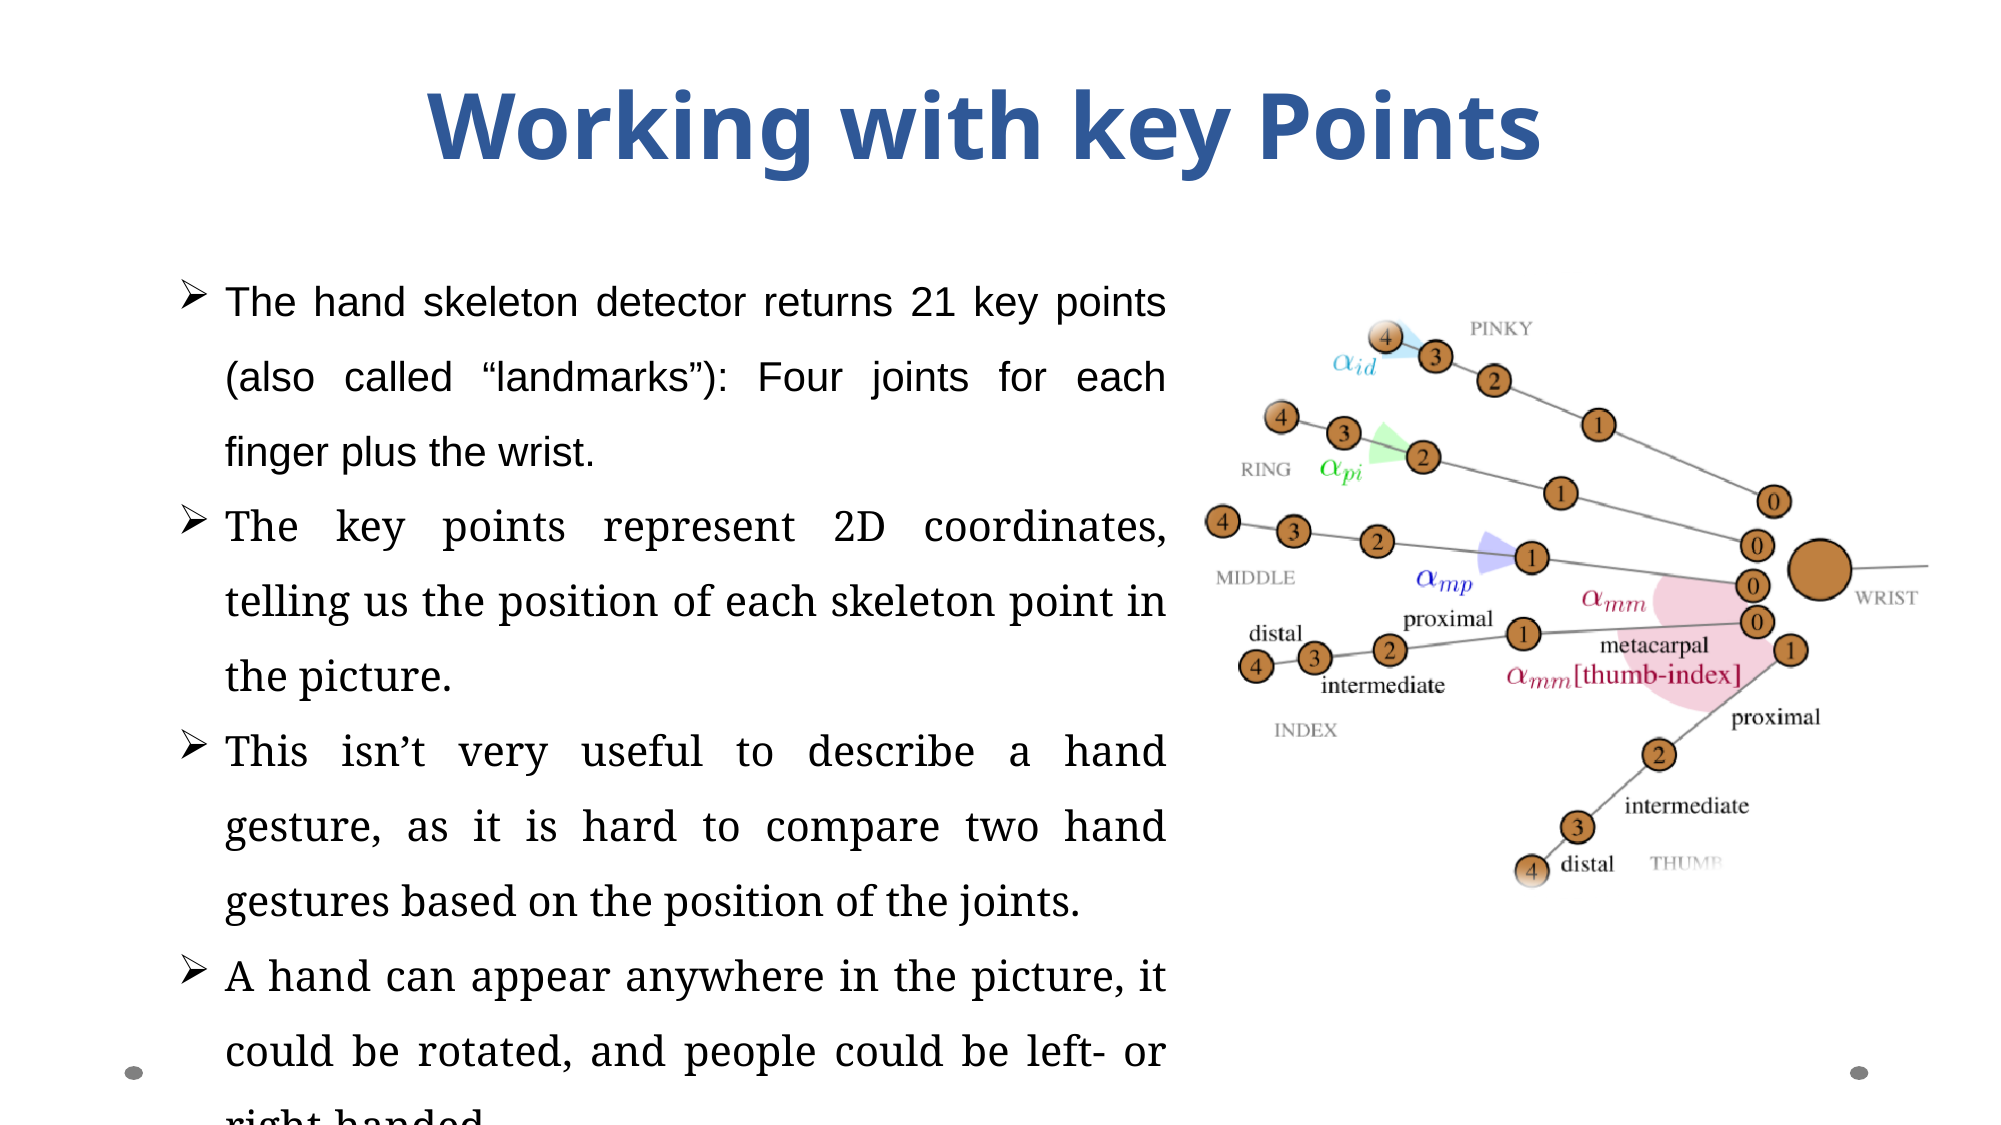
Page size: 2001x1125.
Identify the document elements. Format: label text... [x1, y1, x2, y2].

text_box [113, 225, 1840, 477]
text_box [1196, 297, 1948, 870]
text_box The hand skeleton detector returns 21 key points (also called “landmarks”): Four joints for each finger plus the wrist. The key points represent 2D coordinates, telling us the position of each skeleton point in the picture. This isn’t very useful to describe a hand gesture, as it is hard to compare two hand gestures based on the position of the joints. A hand can appear anywhere in the picture, it could be rotated, and people could be left- or right-handed. [163, 242, 1183, 1125]
text_box Working with key Points [113, 60, 1858, 225]
